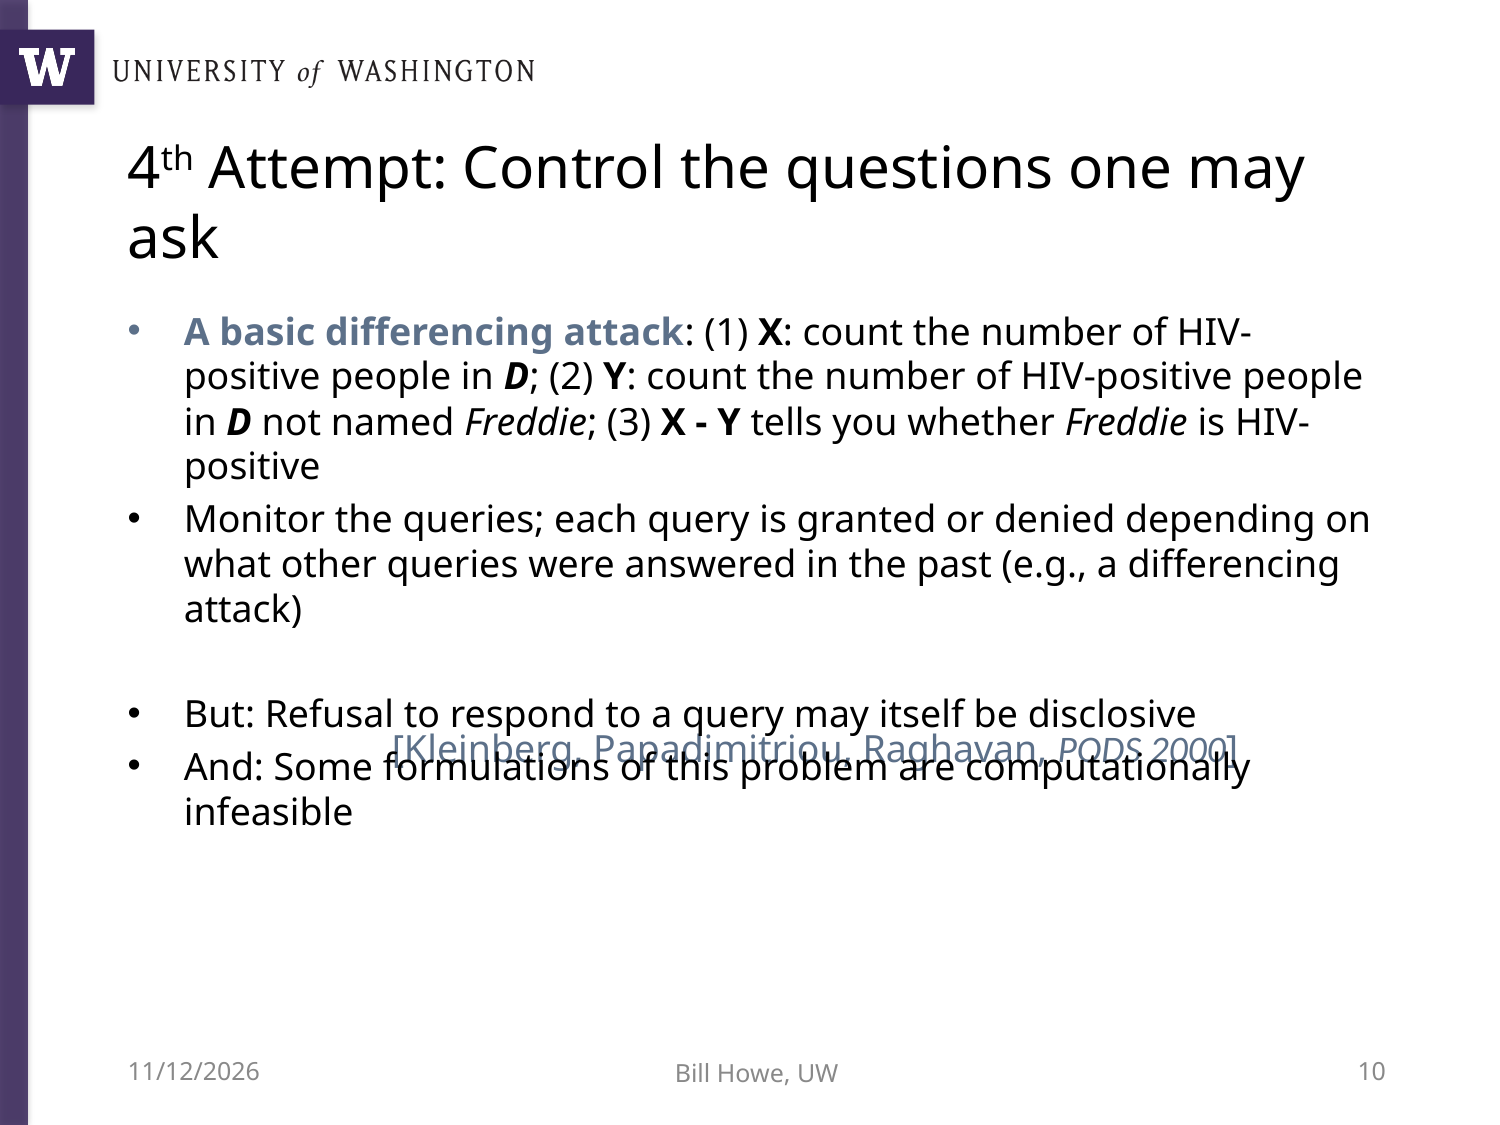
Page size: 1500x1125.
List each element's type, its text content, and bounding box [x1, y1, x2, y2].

list A basic differencing attack: (1) X: count the number of HIV-positive people in D; (2) Y: count the number of HIV-positive people in D not named Freddie; (3) X - Y tells you whether Freddie is HIV-positive Monitor the queries; each query is granted or denied depending on what other queries were answered in the past (e.g., a differencing attack) But: Refusal to respond to a query may itself be disclosive And: Some formulations of this problem are computationally infeasible [112, 299, 1401, 1005]
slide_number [112, 1042, 463, 1103]
picture [19, 48, 75, 86]
title 4th Attempt: Control the questions one may ask [112, 125, 1401, 275]
slide_number 10 [1051, 1042, 1402, 1103]
picture [112, 59, 534, 88]
footer Bill Howe, UW [519, 1042, 995, 1103]
